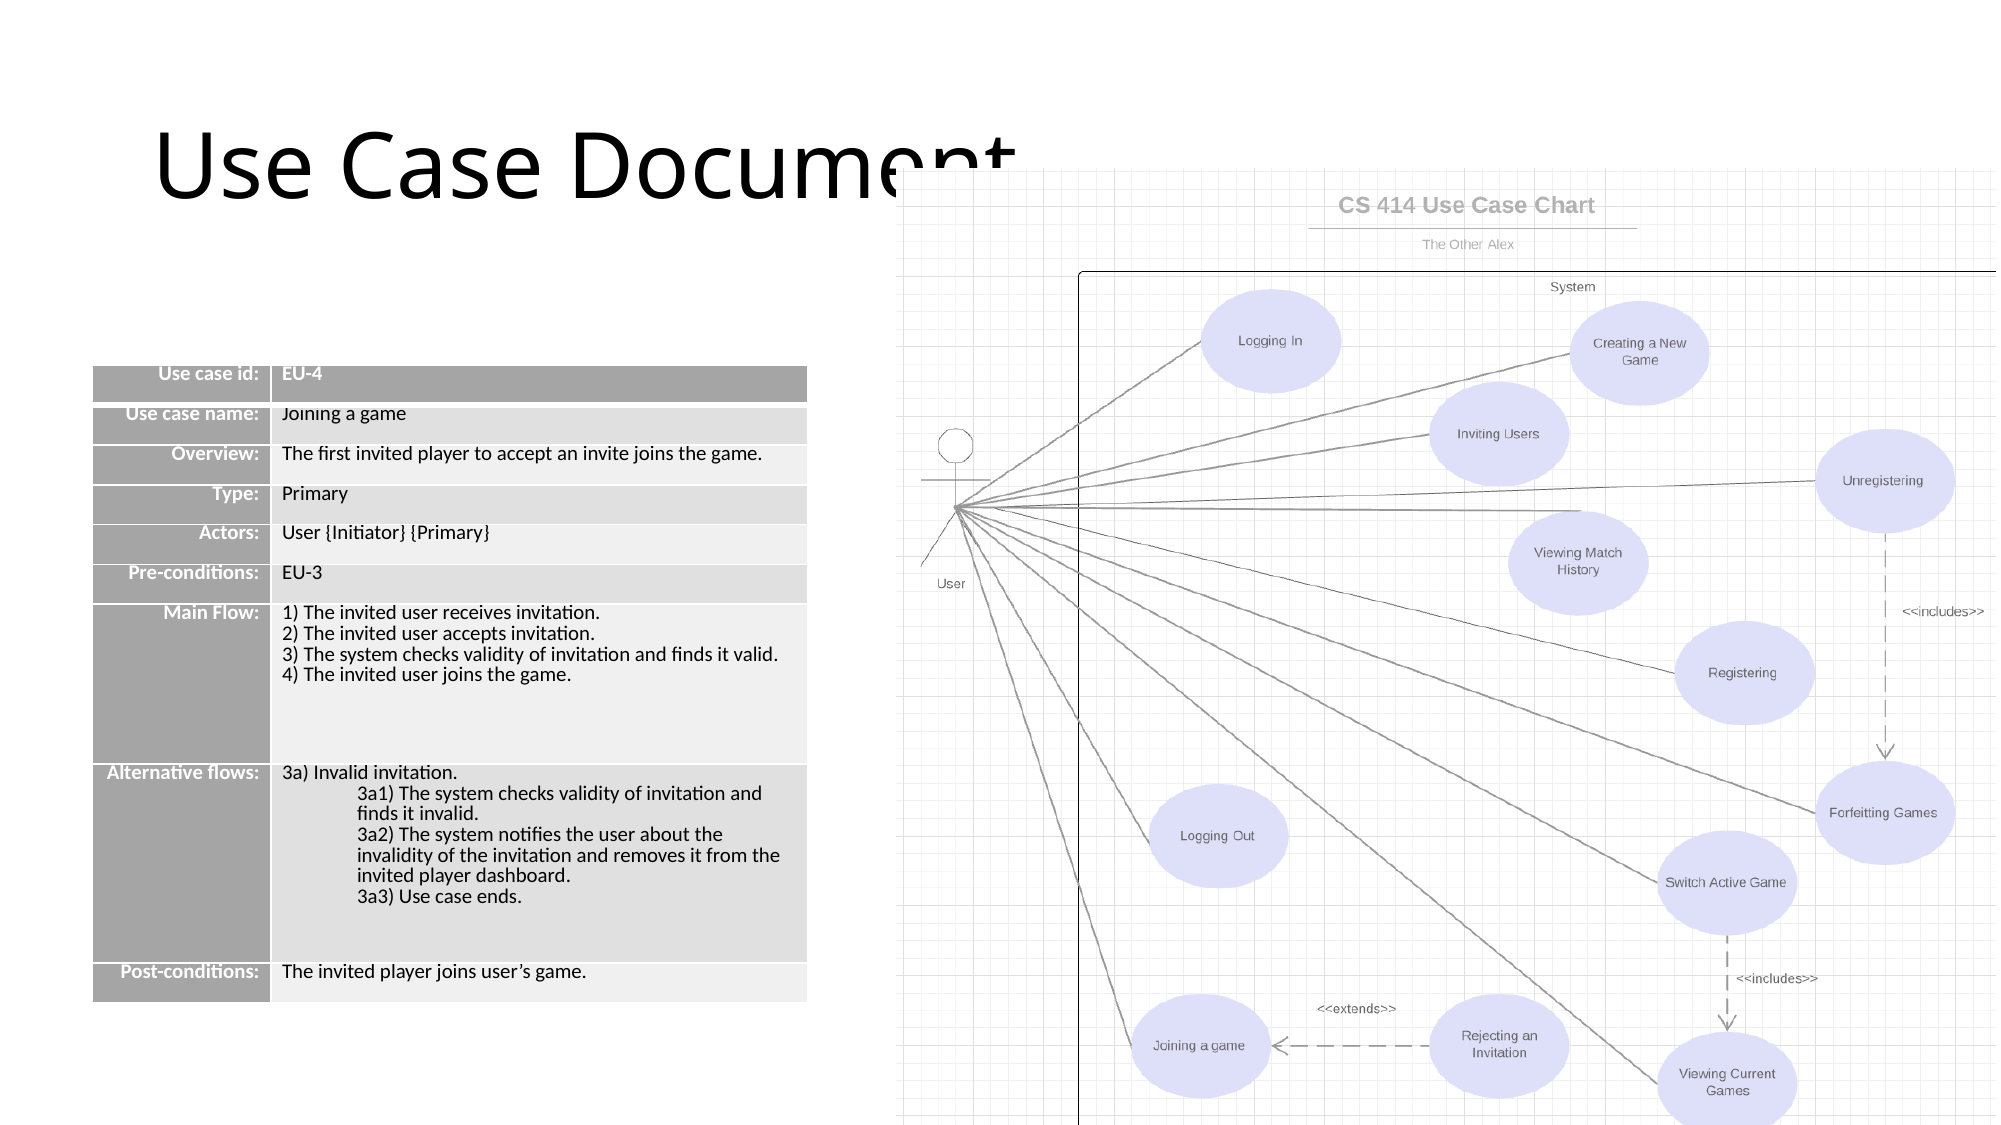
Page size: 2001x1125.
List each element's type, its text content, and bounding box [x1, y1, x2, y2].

title Use Case Document [137, 59, 1863, 278]
table_cell 1) The invited user receives invitation. 2) The invited user accepts invitation. 3) The system checks validity of invitation and finds it valid. 4) The invited user joins the game. [272, 605, 807, 763]
table_cell The first invited player to accept an invite joins the game. [272, 446, 807, 484]
table_header EU-4 [272, 366, 807, 402]
table_cell Post-conditions: [93, 964, 270, 1002]
table_cell Use case name: [93, 408, 270, 444]
table_cell Actors: [93, 525, 270, 564]
table_header Use case id: [93, 366, 270, 402]
table_cell Overview: [93, 446, 270, 484]
table_cell User {Initiator} {Primary} [272, 525, 807, 564]
table_cell 3a) Invalid invitation. 3a1) The system checks validity of invitation and finds it invalid. 3a2) The system notifies the user about the invalidity of the invitation and removes it from the invited player dashboard. 3a3) Use case ends. [272, 765, 807, 962]
table_cell Type: [93, 486, 270, 524]
table_cell EU-3 [272, 565, 807, 603]
table_cell Joining a game [272, 408, 807, 444]
table_cell Main Flow: [93, 605, 270, 763]
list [896, 168, 1996, 1125]
table_cell Alternative flows: [93, 765, 270, 962]
table_cell Primary [272, 486, 807, 524]
table_cell The invited player joins user’s game. [272, 964, 807, 1002]
table_cell Pre-conditions: [93, 565, 270, 603]
